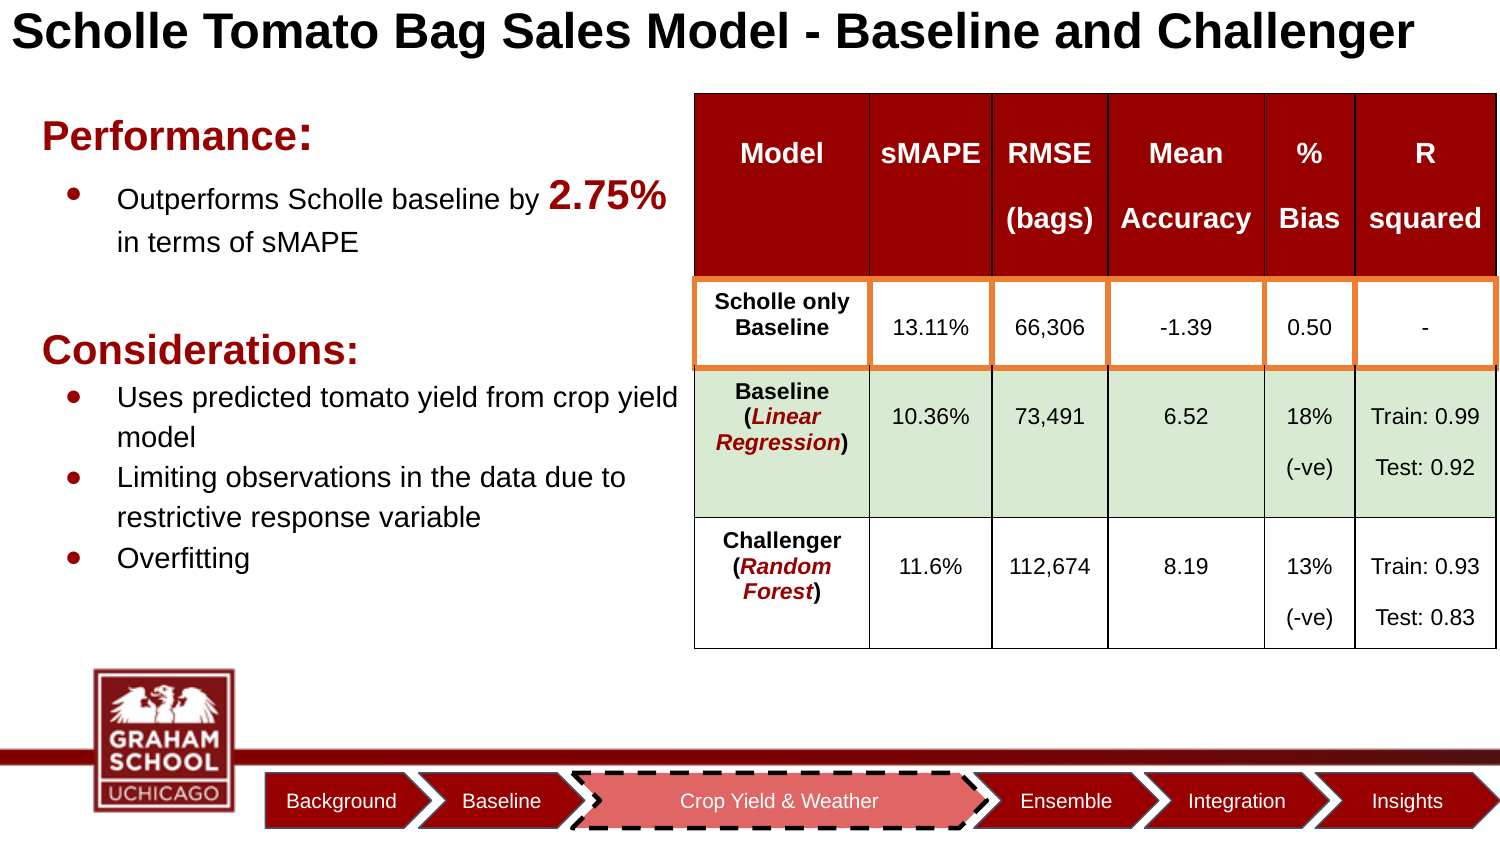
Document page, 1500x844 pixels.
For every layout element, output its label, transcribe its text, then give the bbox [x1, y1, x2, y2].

table_cell 8.19 [1109, 518, 1264, 648]
picture [0, 0, 1500, 844]
table_header R squared [1356, 94, 1495, 276]
table_cell 10.36% [870, 371, 991, 517]
table_cell - [1358, 282, 1493, 365]
list Performance: Outperforms Scholle baseline by 2.75% in terms of sMAPE Considerations: Uses predicted tomato yield from crop yield model Limiting observations in the data due to restrictive response variable Overfitting [30, 85, 695, 614]
table_cell 112,674 [993, 518, 1107, 648]
text_box Ensemble [973, 772, 1159, 829]
table_header sMAPE [870, 94, 991, 276]
table_cell Train: 0.99 Test: 0.92 [1356, 371, 1495, 517]
table_cell Scholle only Baseline [697, 282, 867, 365]
table_header RMSE (bags) [993, 94, 1107, 276]
table_header Model [695, 94, 869, 276]
table_cell 6.52 [1109, 371, 1264, 517]
table_cell 13.11% [873, 282, 989, 365]
table_cell 66,306 [995, 282, 1105, 365]
table_cell Baseline (Linear Regression) [695, 371, 869, 517]
text_box Crop Yield & Weather [572, 772, 987, 829]
table_cell -1.39 [1111, 282, 1262, 365]
table_header Mean Accuracy [1109, 94, 1264, 276]
table_header % Bias [1265, 94, 1354, 276]
table_cell 11.6% [870, 518, 991, 648]
table_cell 13% (-ve) [1265, 518, 1354, 648]
table_cell Challenger (Random Forest) [695, 518, 869, 648]
text_box Integration [1144, 772, 1330, 829]
text_box Baseline [418, 772, 585, 829]
table_cell 18% (-ve) [1265, 371, 1354, 517]
table_cell Train: 0.93 Test: 0.83 [1356, 518, 1495, 648]
title Scholle Tomato Bag Sales Model - Baseline and Challenger [0, 0, 1497, 164]
text_box Insights [1315, 772, 1500, 829]
text_box Background [265, 772, 432, 829]
table_cell 73,491 [993, 371, 1107, 517]
table_cell 0.50 [1267, 282, 1352, 365]
